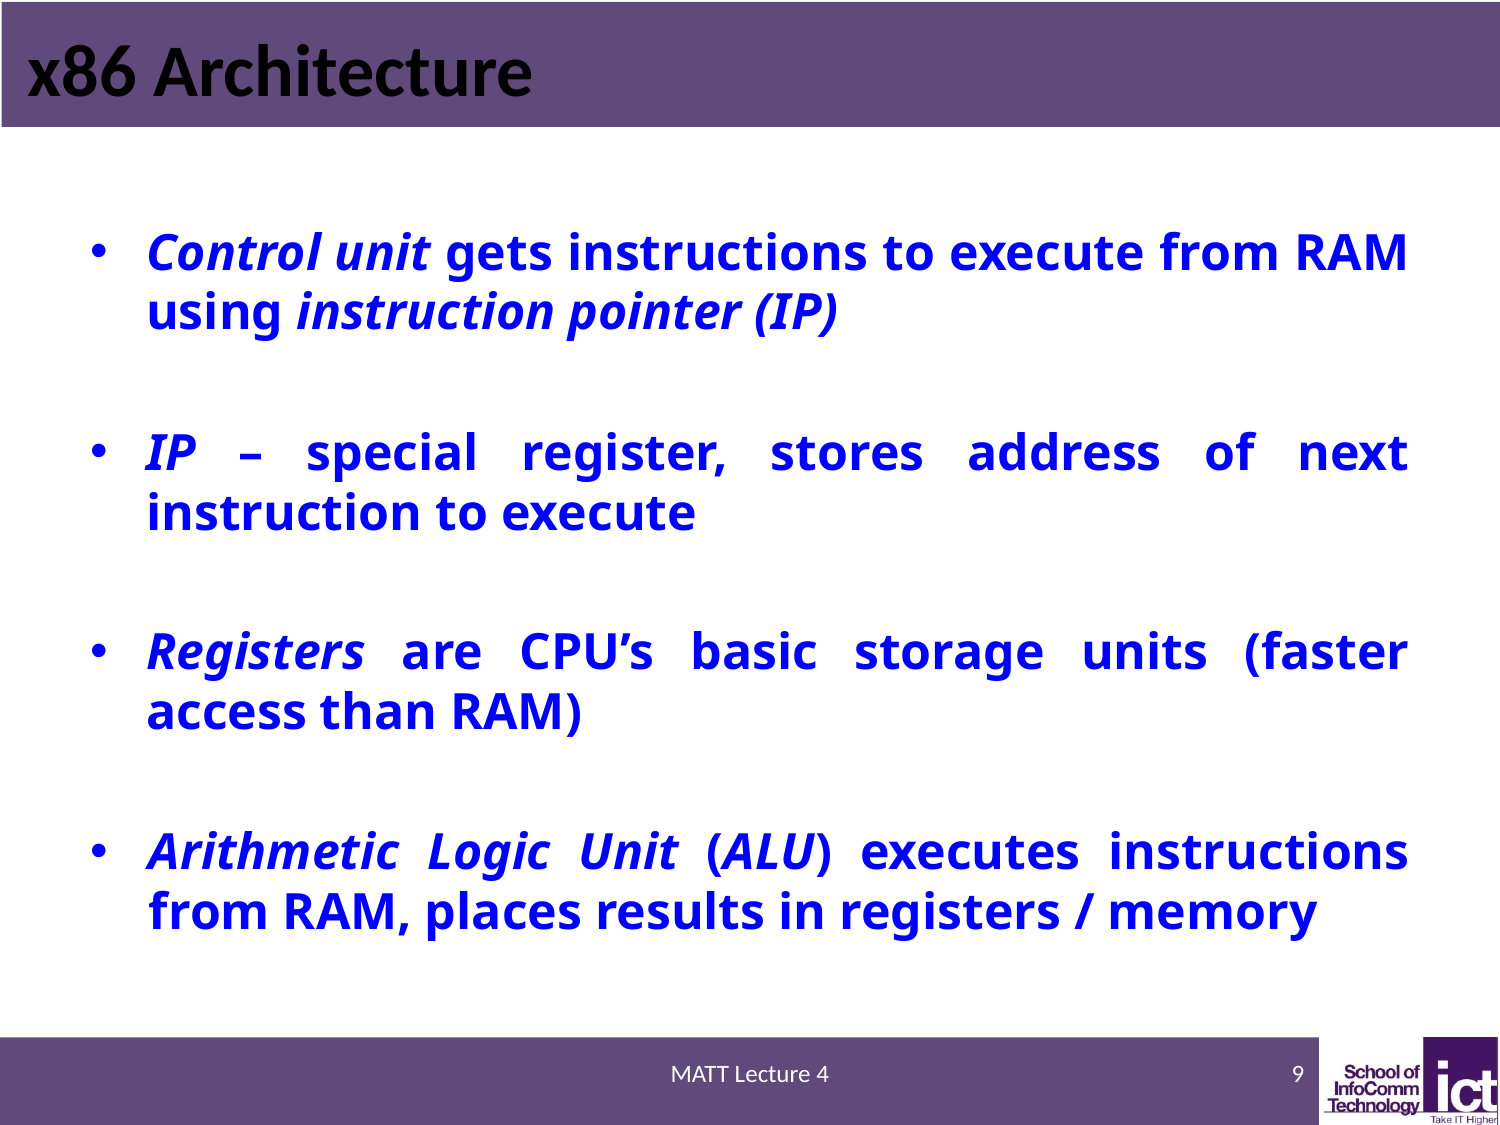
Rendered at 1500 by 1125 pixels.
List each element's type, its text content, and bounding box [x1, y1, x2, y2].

footer MATT Lecture 4 [512, 1042, 988, 1103]
picture [1319, 1037, 1497, 1125]
slide_number 9 [1037, 1042, 1320, 1103]
list Control unit gets instructions to execute from RAM using instruction pointer (IP) IP – special register, stores address of next instruction to execute Registers are CPU’s basic storage units (faster access than RAM) Arithmetic Logic Unit (ALU) executes instructions from RAM, places results in registers / memory [75, 212, 1425, 975]
title x86 Architecture [12, 13, 1363, 119]
